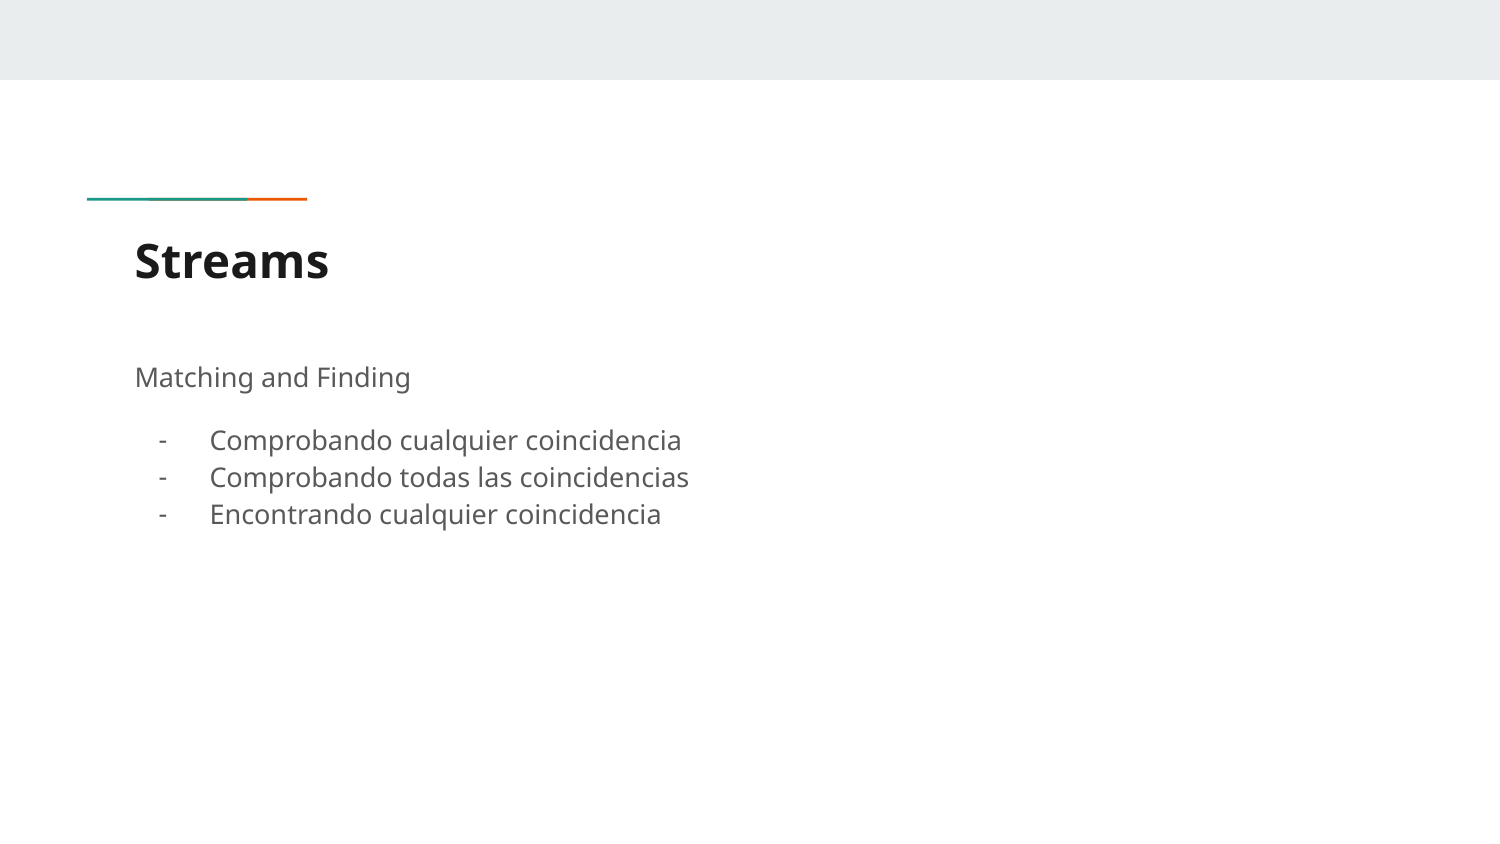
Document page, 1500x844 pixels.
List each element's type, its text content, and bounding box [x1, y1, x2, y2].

list Matching and Finding Comprobando cualquier coincidencia Comprobando todas las coincidencias Encontrando cualquier coincidencia [119, 341, 1381, 712]
title Streams [119, 216, 1381, 305]
